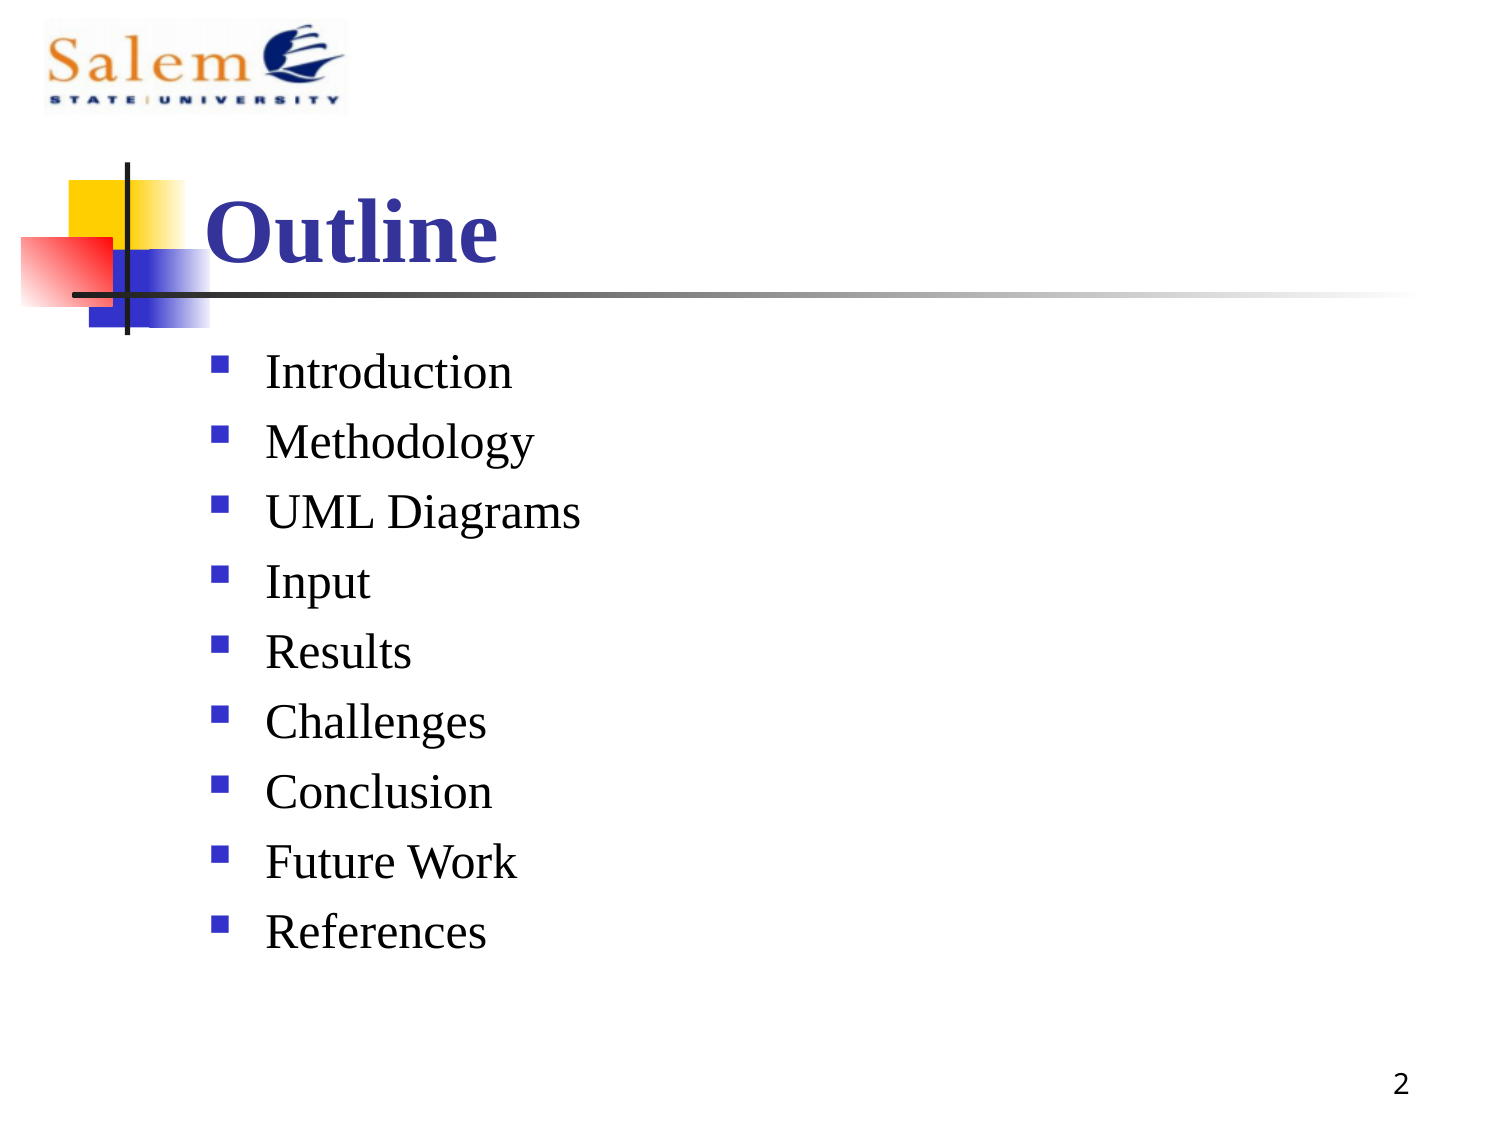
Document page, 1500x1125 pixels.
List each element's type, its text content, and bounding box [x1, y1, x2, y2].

title Outline [188, 187, 1468, 289]
picture [0, 1, 375, 127]
list Introduction Methodology UML Diagrams Input Results Challenges Conclusion Future Work References [193, 331, 1469, 1075]
slide_number 2 [1112, 1037, 1425, 1113]
